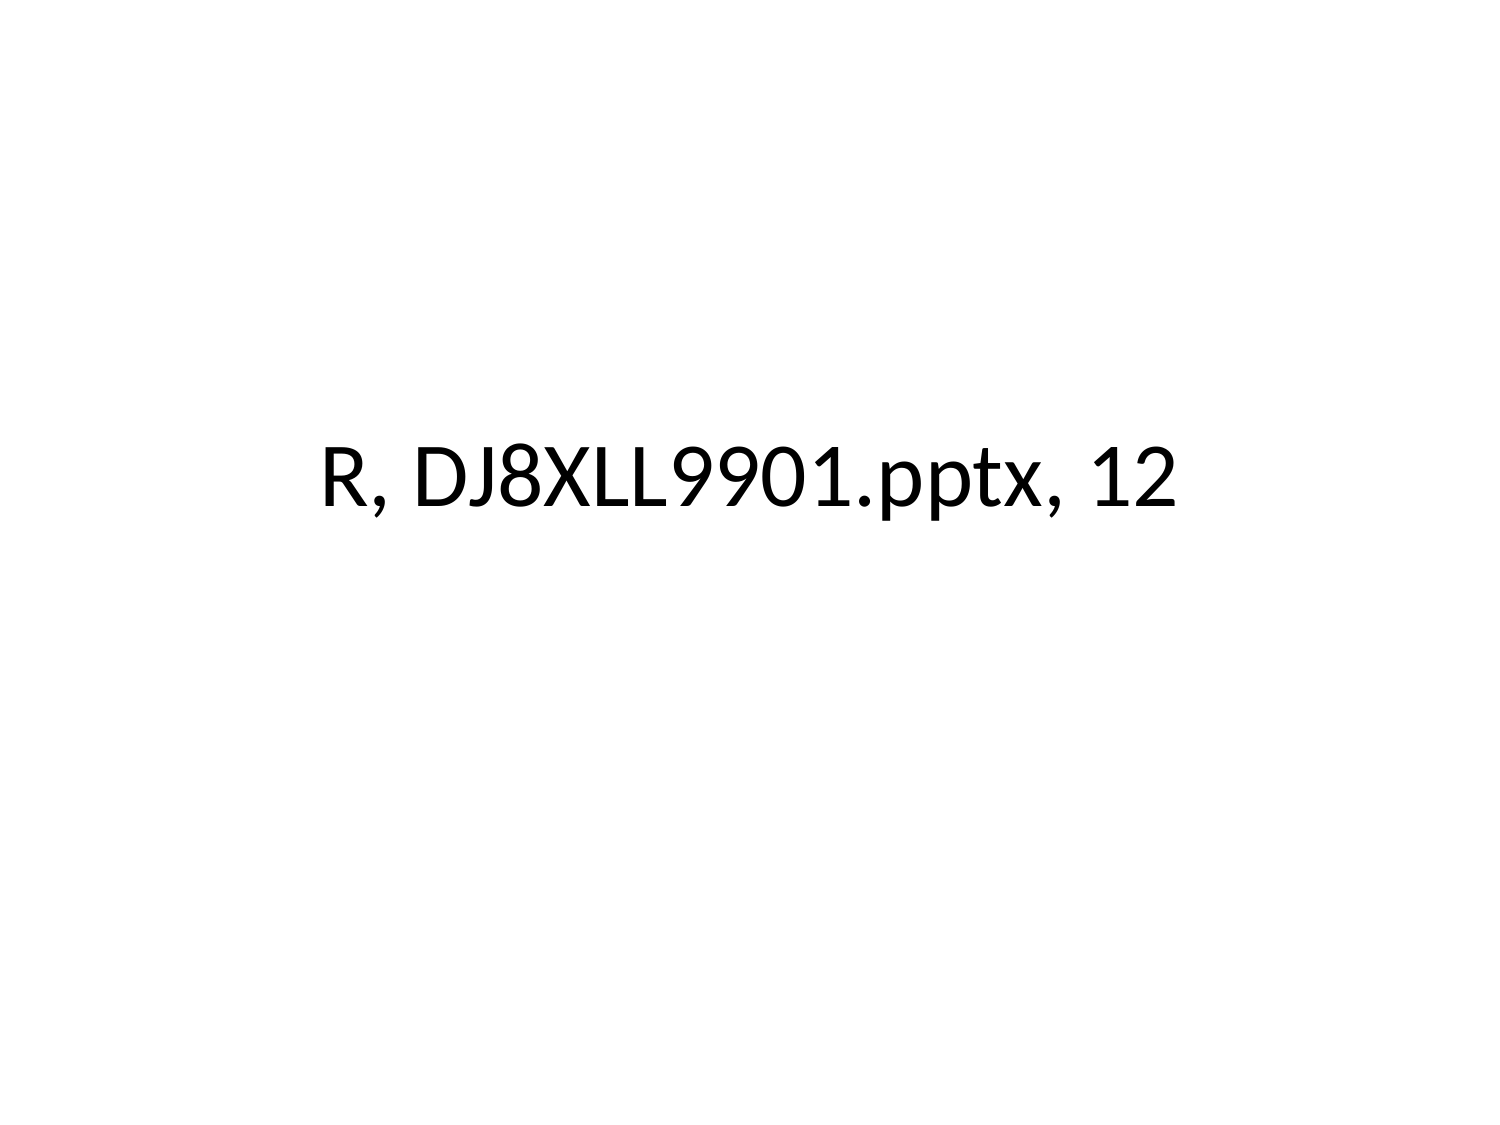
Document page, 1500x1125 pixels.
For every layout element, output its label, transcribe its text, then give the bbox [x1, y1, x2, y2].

title R, DJ8XLL9901.pptx, 12 [112, 349, 1388, 591]
